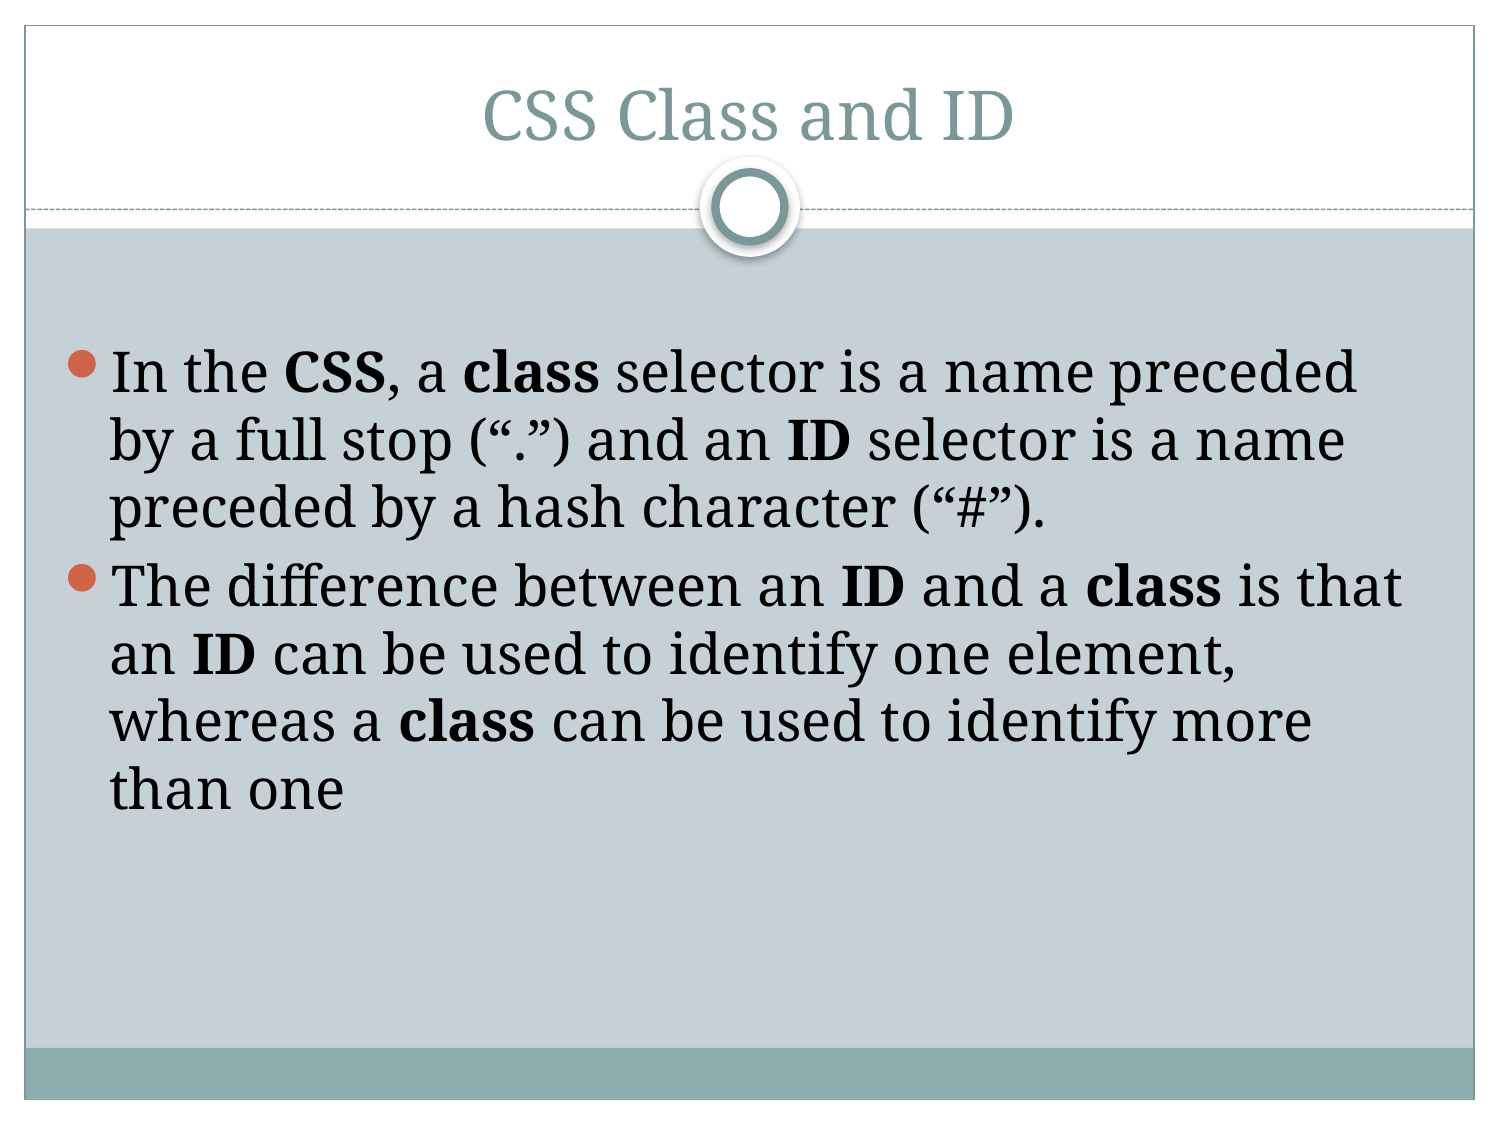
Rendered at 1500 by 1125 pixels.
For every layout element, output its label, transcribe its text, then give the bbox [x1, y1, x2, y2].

list In the CSS, a class selector is a name preceded by a full stop (“.”) and an ID selector is a name preceded by a hash character (“#”). The difference between an ID and a class is that an ID can be used to identify one element, whereas a class can be used to identify more than one [49, 250, 1445, 1001]
title CSS Class and ID [49, 37, 1450, 162]
